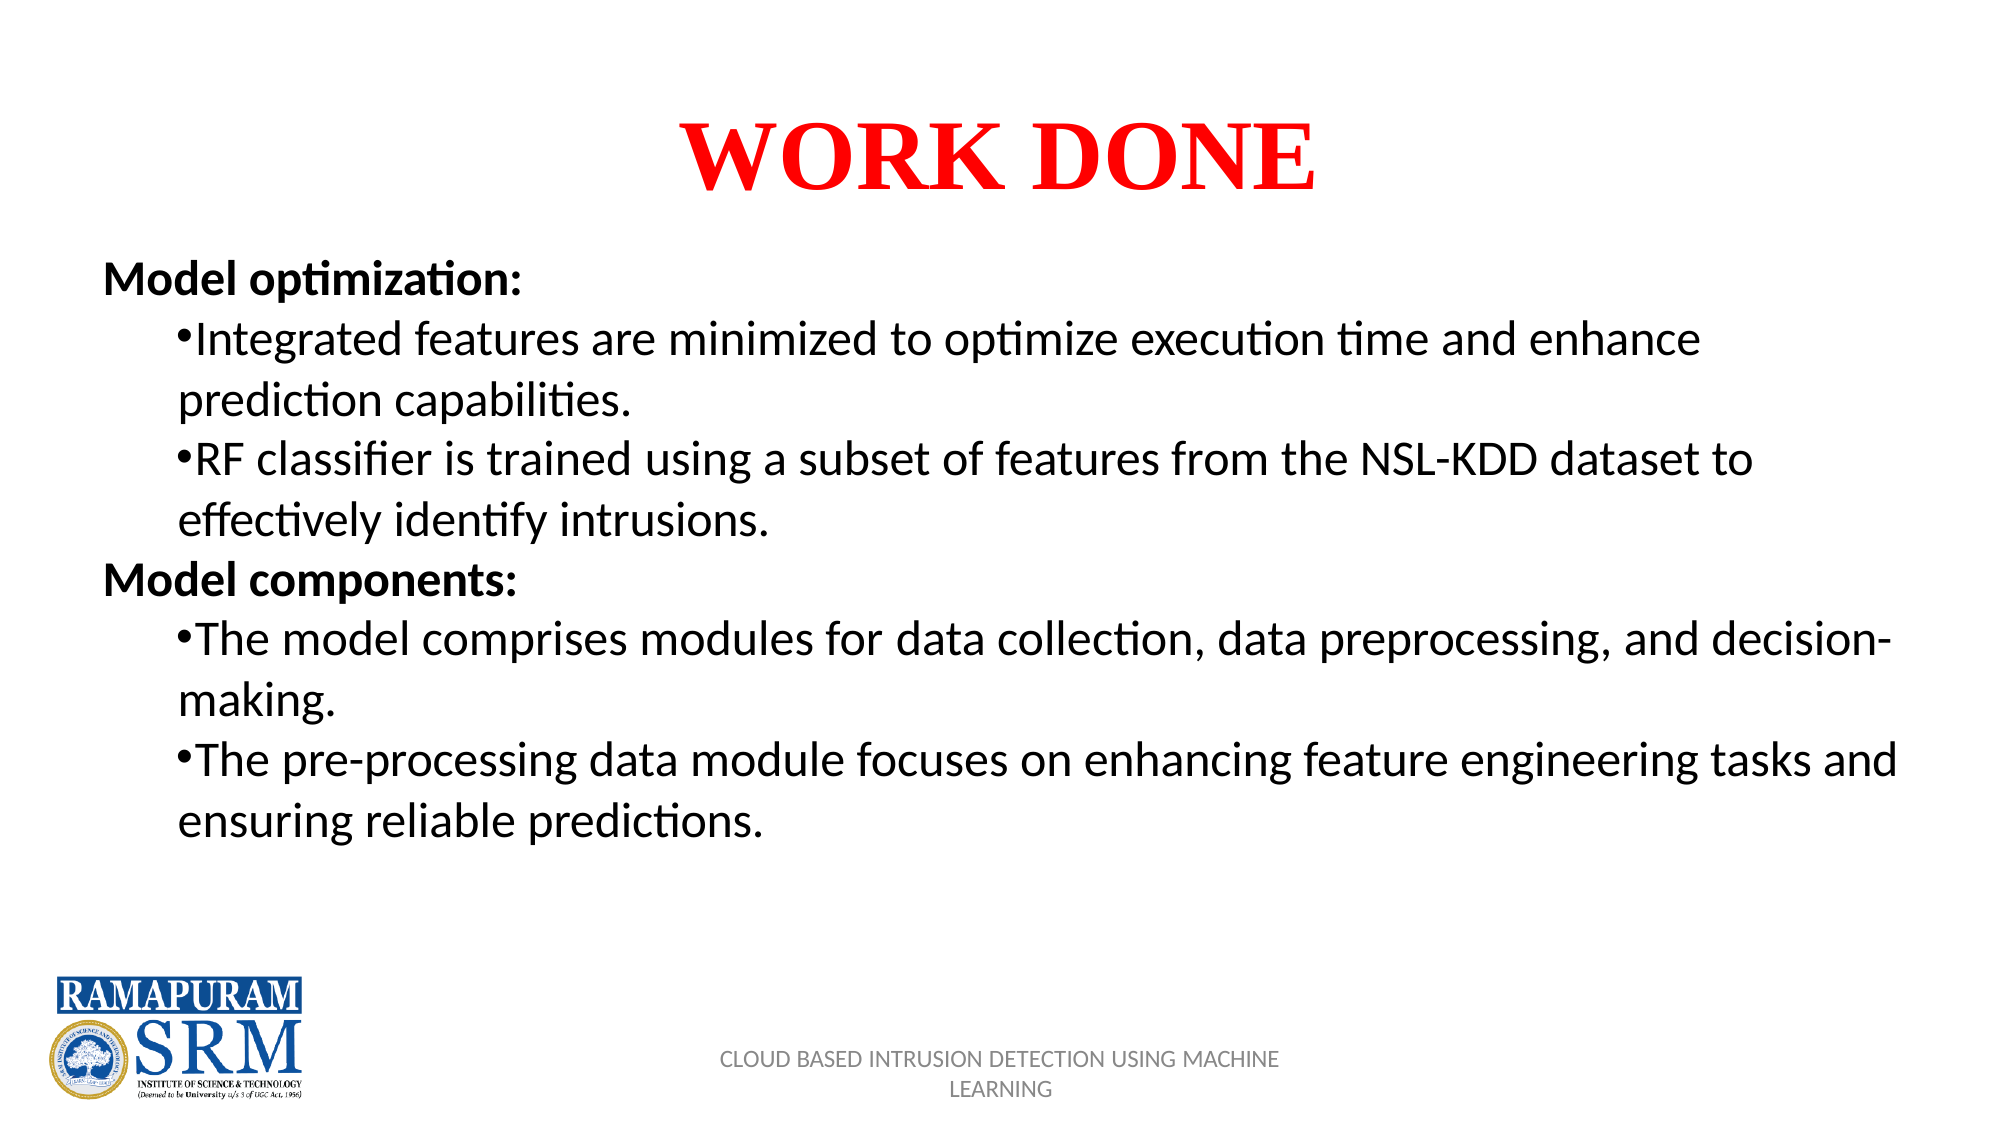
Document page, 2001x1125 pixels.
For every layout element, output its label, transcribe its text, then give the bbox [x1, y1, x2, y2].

footer CLOUD BASED INTRUSION DETECTION USING MACHINE LEARNING [716, 1046, 1283, 1125]
title WORK DONE [150, 58, 1426, 243]
text_box Model optimization: Integrated features are minimized to optimize execution time and enhance prediction capabilities. RF classifier is trained using a subset of features from the NSL-KDD dataset to effectively identify intrusions. Model components: The model comprises modules for data collection, data preprocessing, and decision- making. The pre-processing data module focuses on enhancing feature engineering tasks and ensuring reliable predictions. [100, 243, 1908, 848]
picture [47, 976, 302, 1100]
